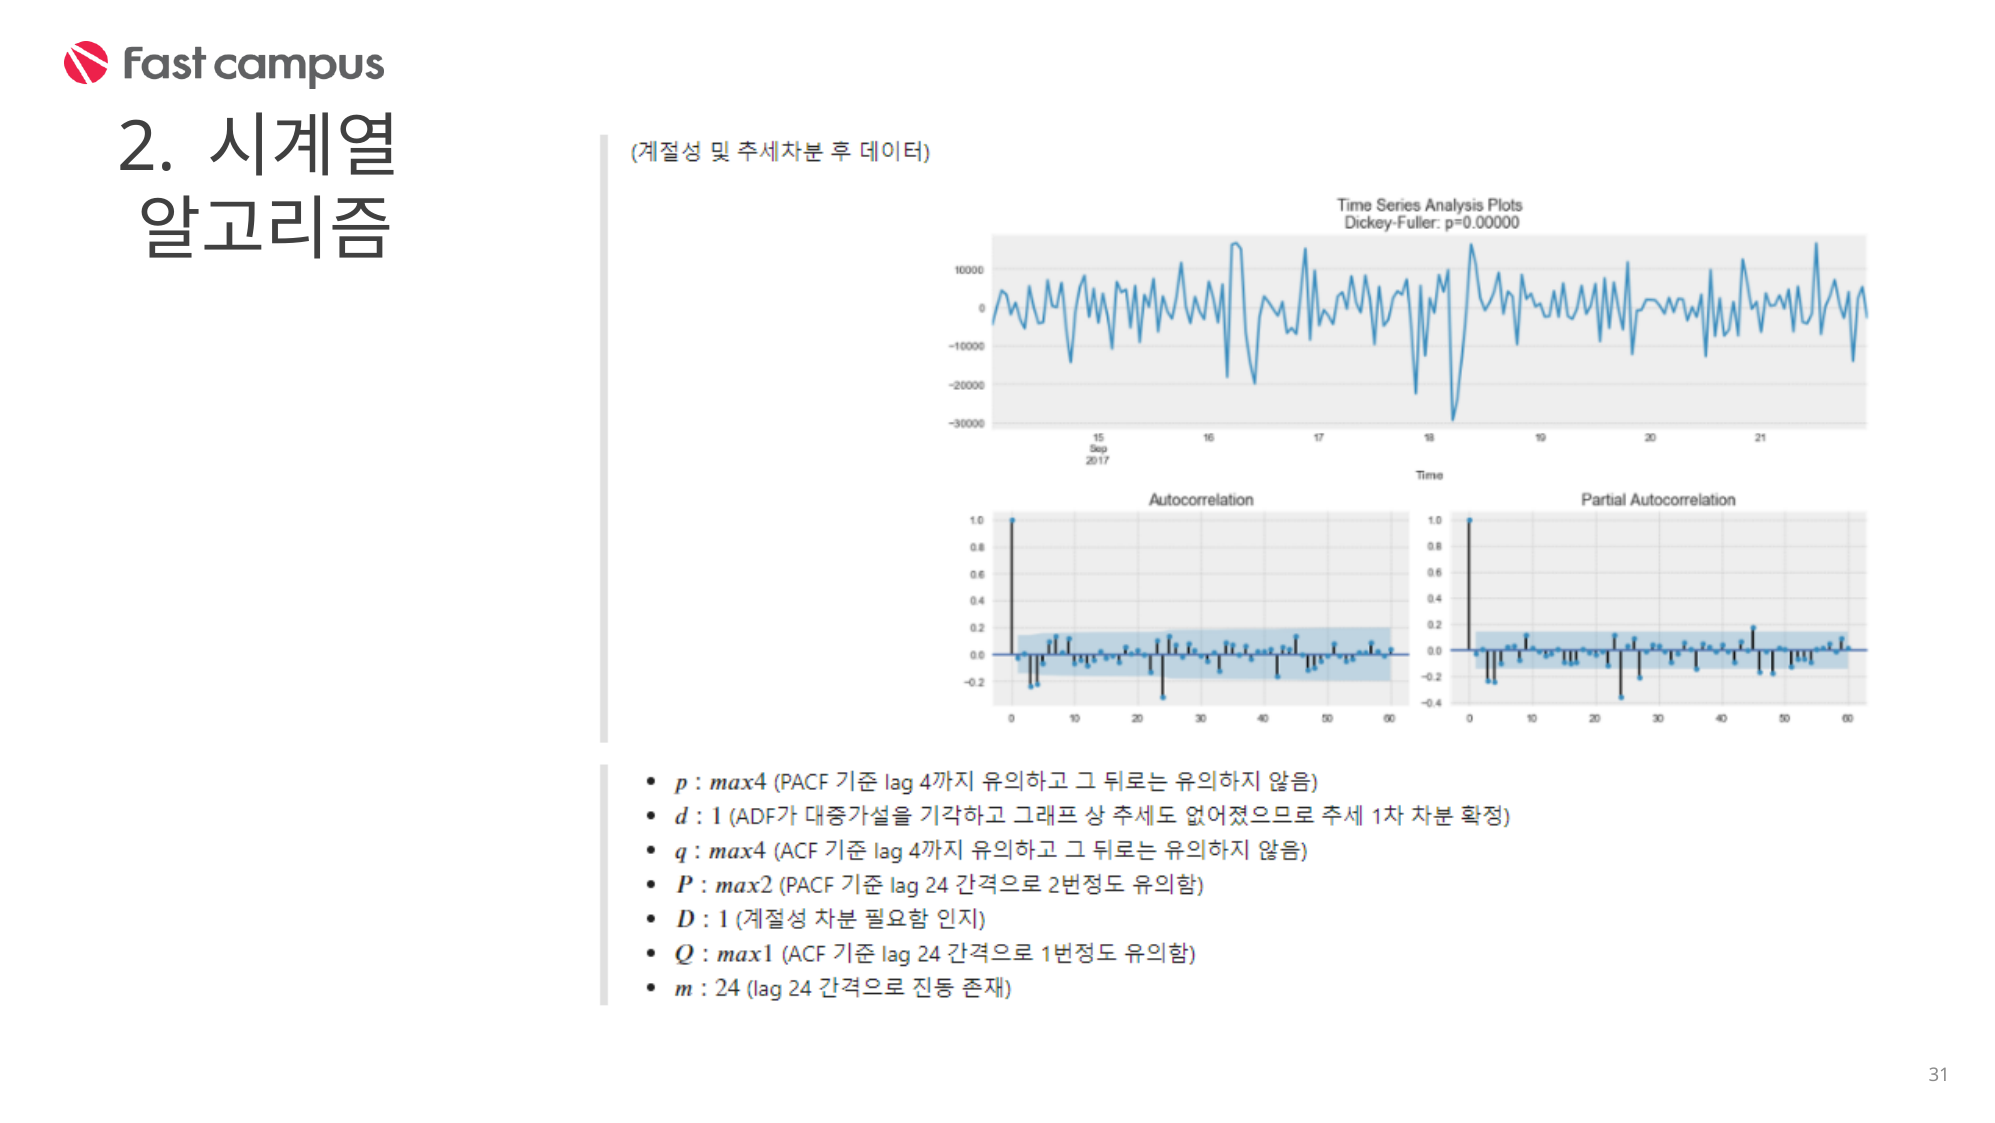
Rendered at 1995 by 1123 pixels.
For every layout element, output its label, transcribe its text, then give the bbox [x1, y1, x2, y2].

picture [591, 120, 1896, 1019]
title 2. 시계열 알고리즘 [99, 90, 1896, 278]
picture [64, 41, 384, 89]
slide_number 31 [1502, 1045, 1969, 1106]
